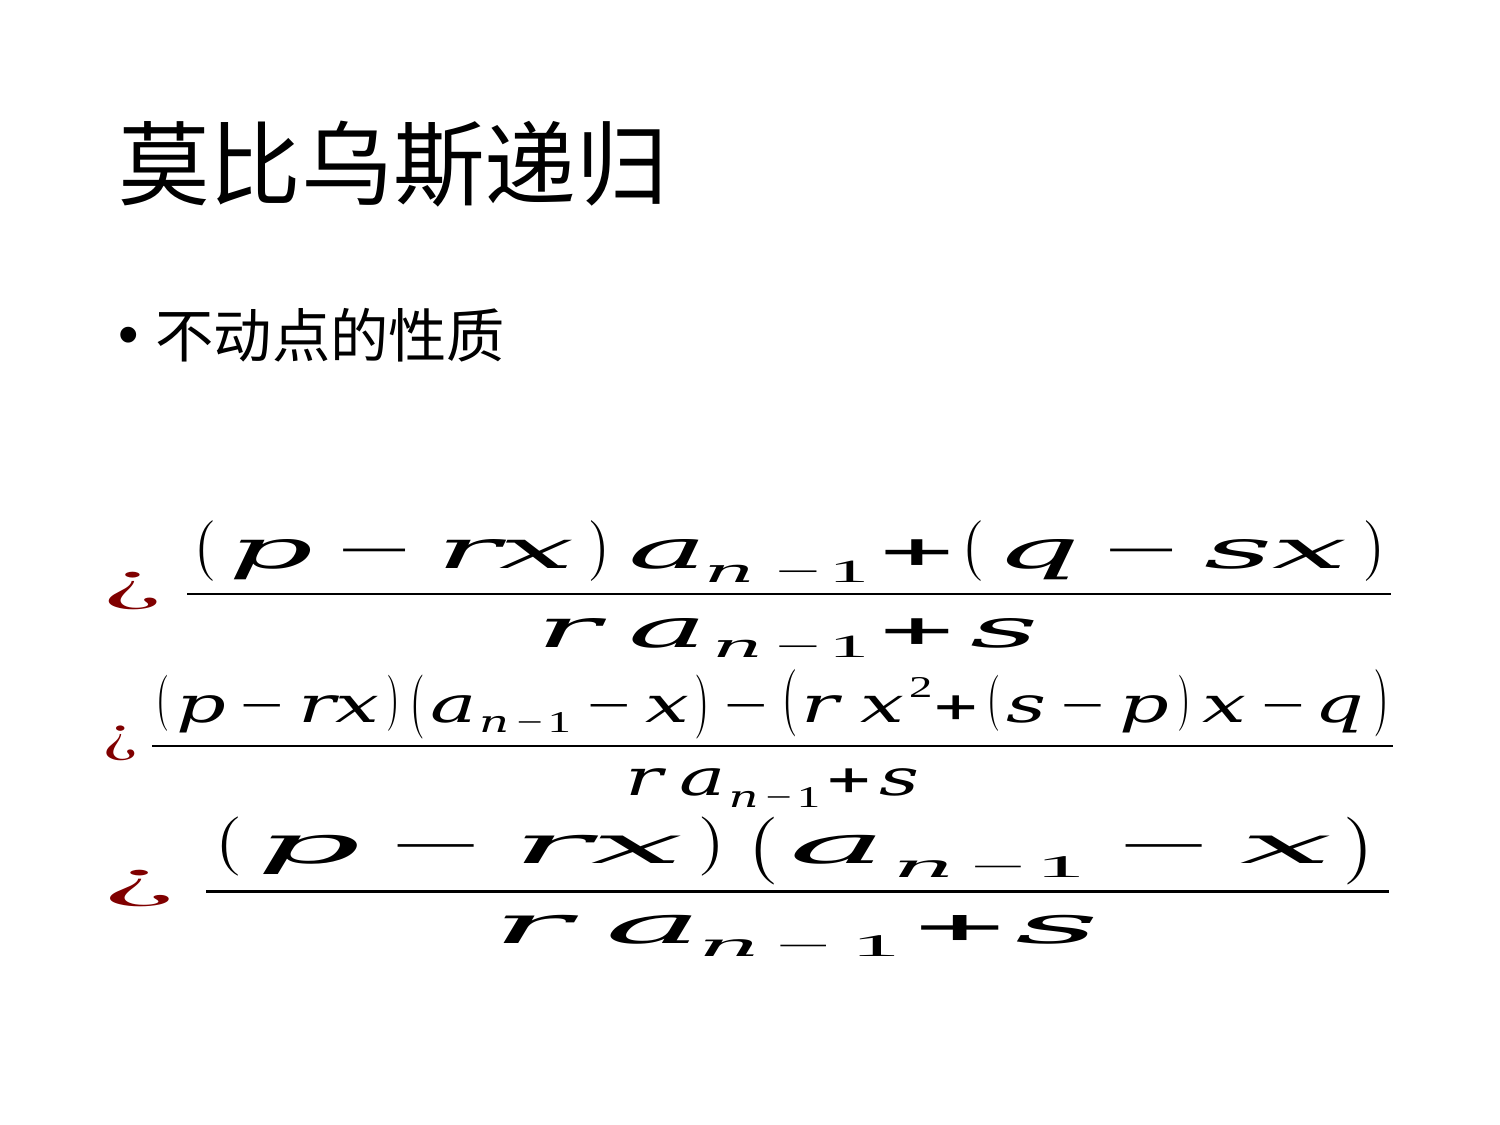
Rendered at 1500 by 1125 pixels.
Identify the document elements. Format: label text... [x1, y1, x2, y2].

title 莫比乌斯递归 [103, 59, 1397, 278]
